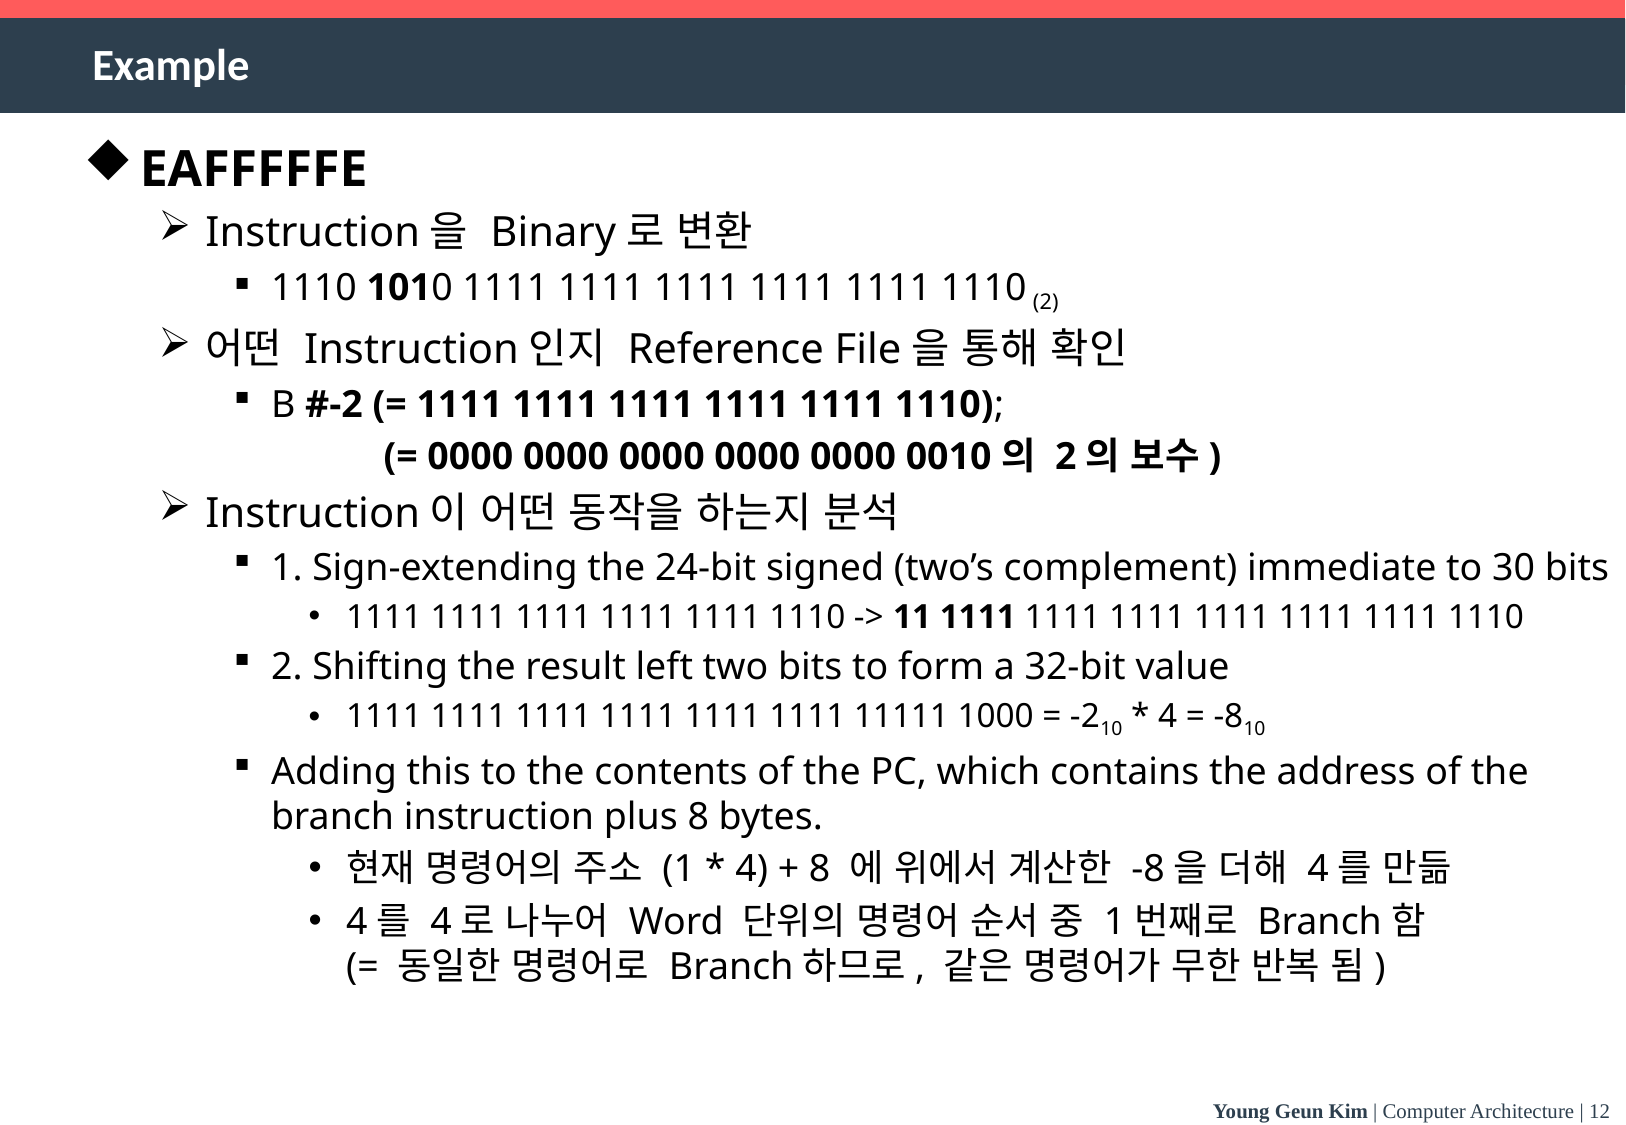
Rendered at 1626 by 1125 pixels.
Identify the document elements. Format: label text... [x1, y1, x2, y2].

text_box [0, 18, 1625, 111]
slide_number Young Geun Kim | Computer Architecture | 12 [1005, 1090, 1625, 1125]
title Example [77, 28, 1479, 97]
text_box EAFFFFFE Instruction을 Binary로 변환 1110 1010 1111 1111 1111 1111 1111 1110 (2) 어떤 Instruction인지 Reference File을 통해 확인 B #-2 (= 1111 1111 1111 1111 1111 1110); (= 0000 0000 0000 0000 0000 0010의 2의 보수) Instruction이 어떤 동작을 하는지 분석 1. Sign-extending the 24-bit signed (two’s complement) immediate to 30 bits 1111 1111 1111 1111 1111 1110 -> 11 1111 1111 1111 1111 1111 1111 1110 2. Shifting the result left two bits to form a 32-bit value 1111 1111 1111 1111 1111 1111 11111 1000 = -210 * 4 = -810 Adding this to the contents of the PC, which contains the address of the branch instruction plus 8 bytes. 현재 명령어의 주소 (1 * 4) + 8 에 위에서 계산한 -8을 더해 4를 만듦 4를 4로 나누어 Word 단위의 명령어 순서 중 1번째로 Branch함 (= 동일한 명령어로 Branch하므로, 같은 명령어가 무한 반복 됨) [68, 129, 1625, 867]
text_box [0, 0, 1625, 18]
